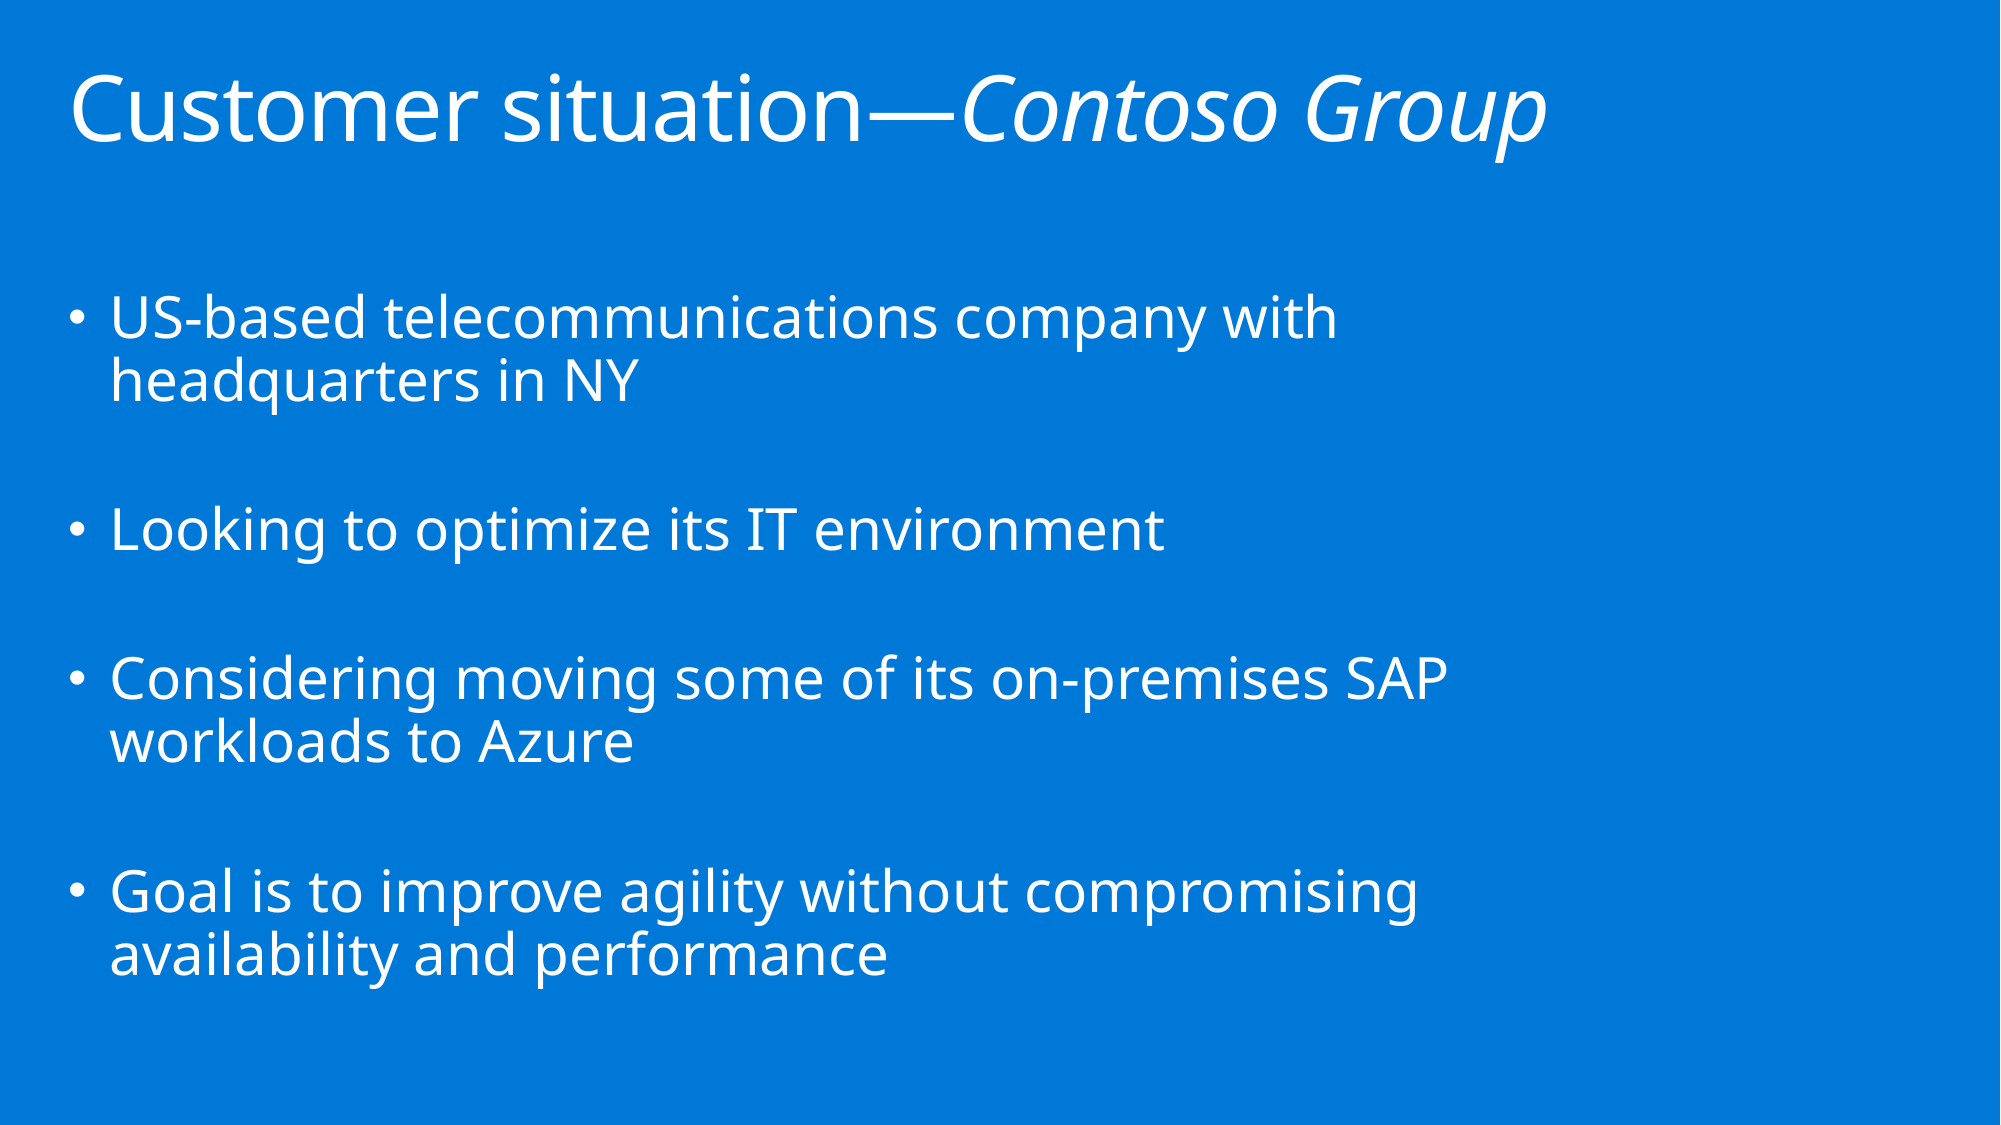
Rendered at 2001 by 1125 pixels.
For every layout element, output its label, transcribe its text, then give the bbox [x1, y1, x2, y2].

title Customer situation—Contoso Group [44, 47, 1930, 195]
list US-based telecommunications company with headquarters in NY Looking to optimize its IT environment Considering moving some of its on-premises SAP workloads to Azure Goal is to improve agility without compromising availability and performance [44, 272, 1635, 1102]
